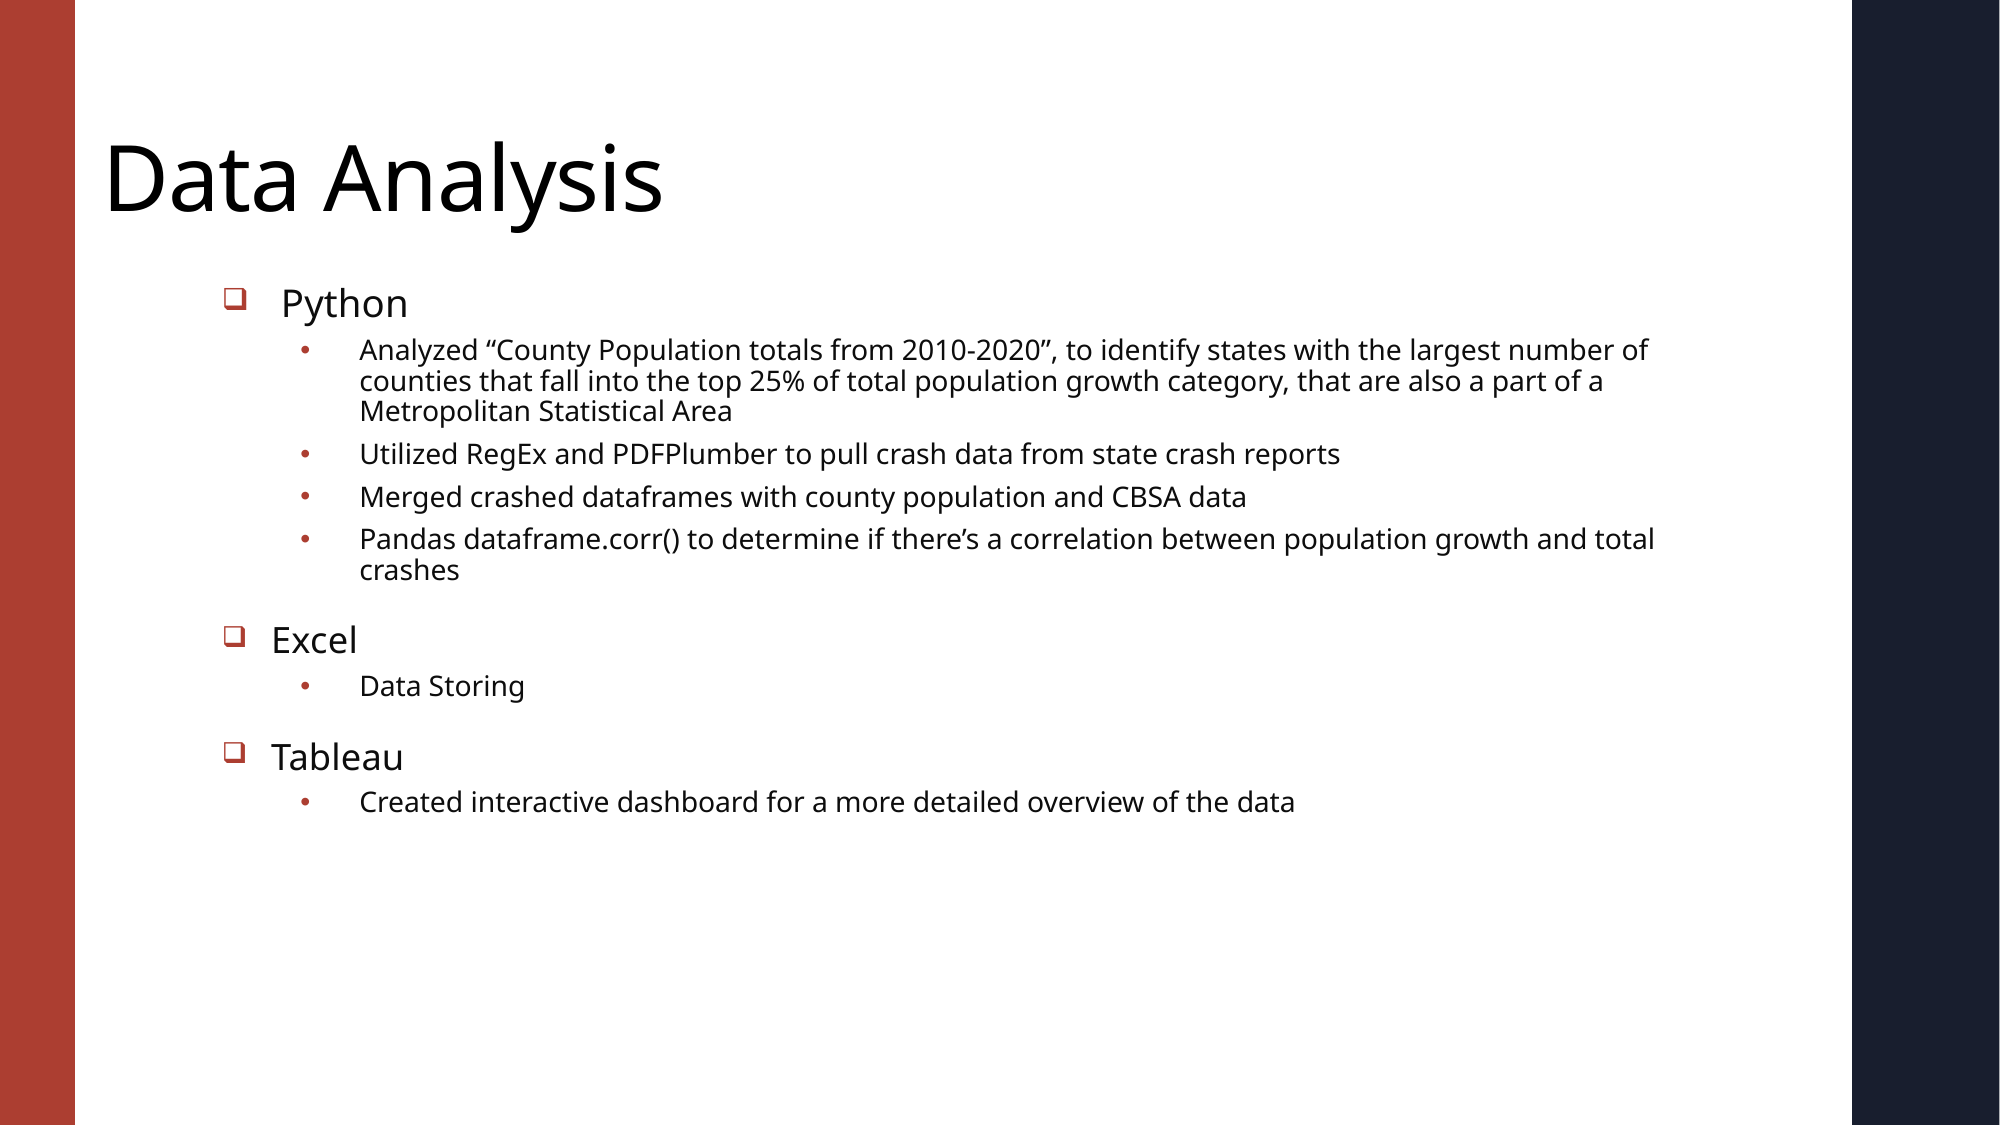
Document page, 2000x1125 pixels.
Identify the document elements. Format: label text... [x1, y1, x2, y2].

title Data Analysis [87, 75, 893, 238]
list Python Analyzed “County Population totals from 2010-2020”, to identify states with the largest number of counties that fall into the top 25% of total population growth category, that are also a part of a Metropolitan Statistical Area Utilized RegEx and PDFPlumber to pull crash data from state crash reports Merged crashed dataframes with county population and CBSA data Pandas dataframe.corr() to determine if there’s a correlation between population growth and total crashes Excel Data Storing Tableau Created interactive dashboard for a more detailed overview of the data [206, 275, 1752, 1065]
